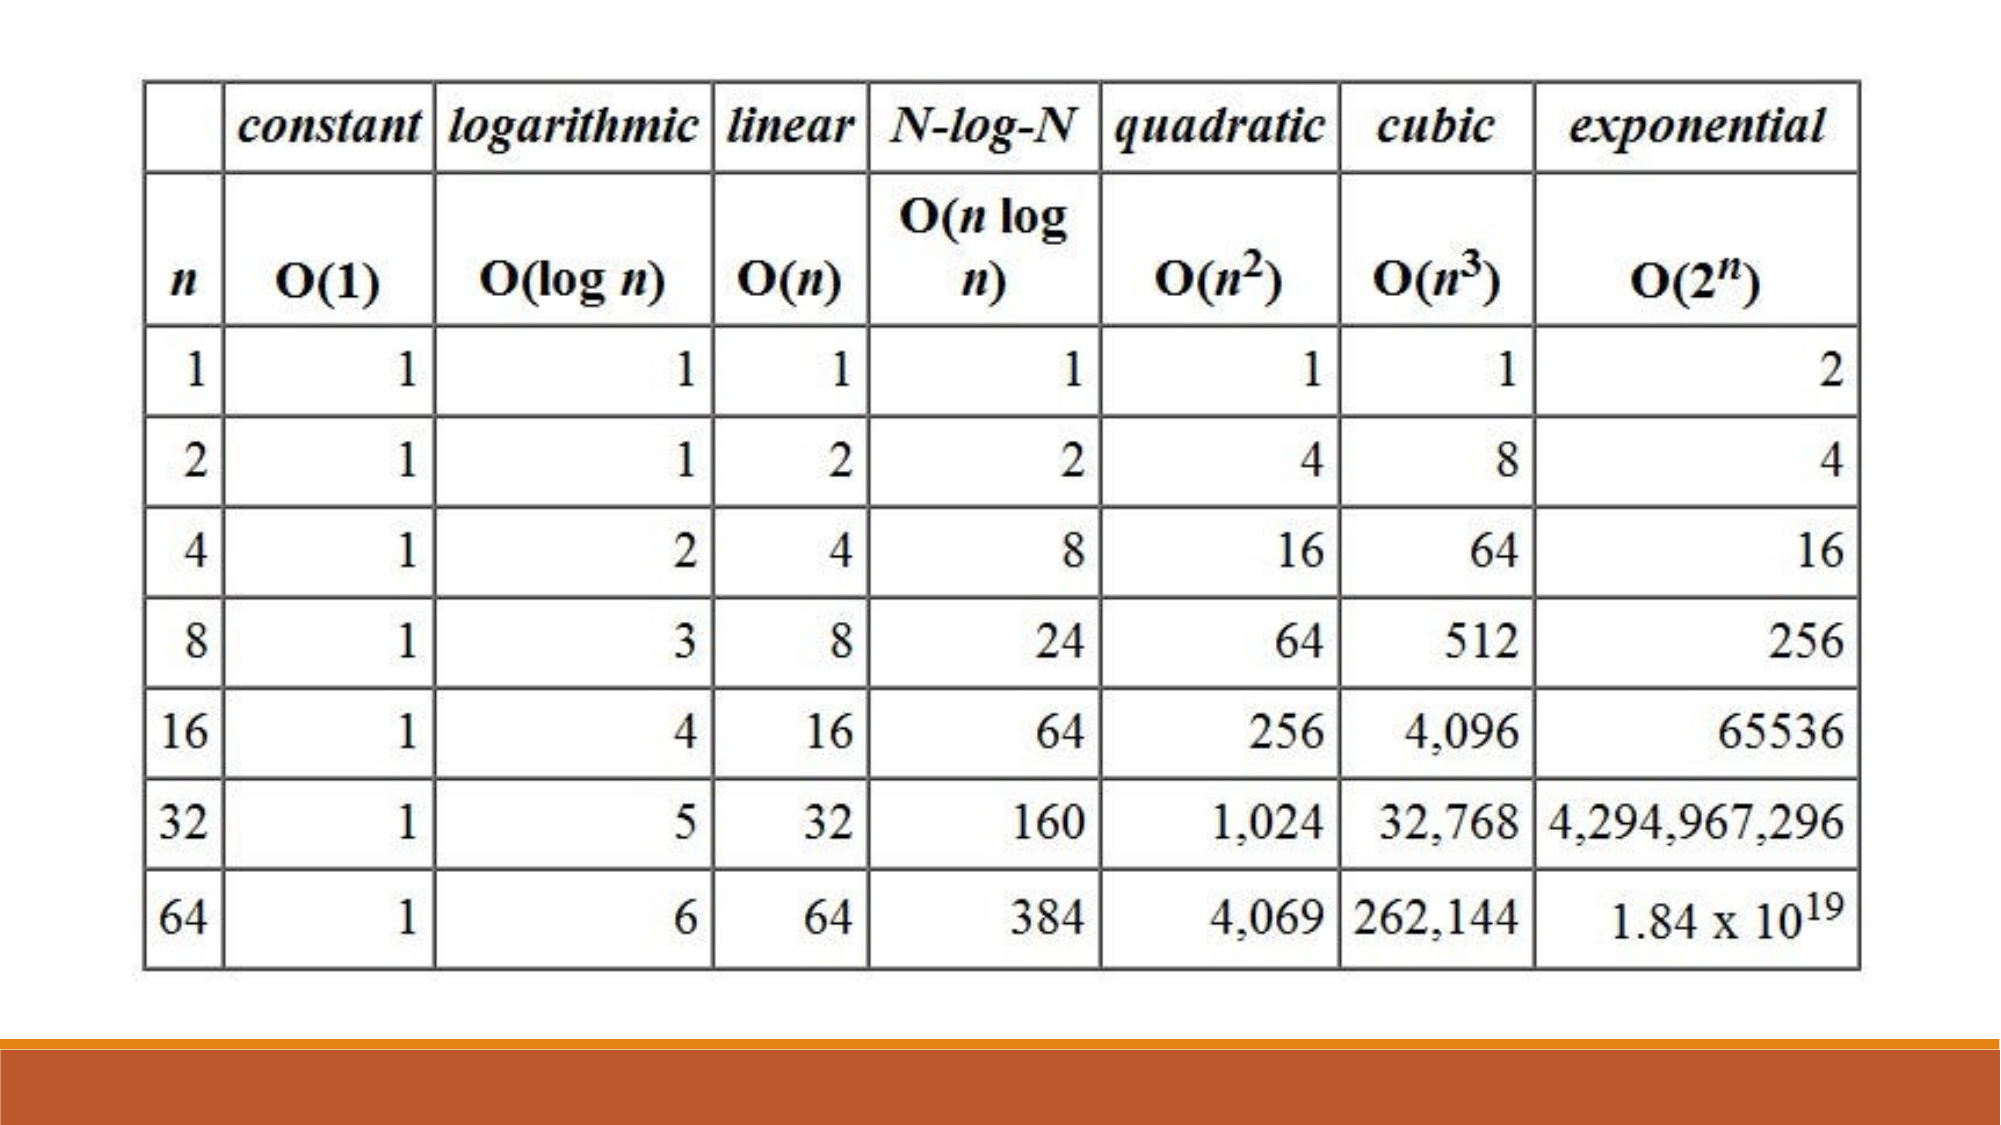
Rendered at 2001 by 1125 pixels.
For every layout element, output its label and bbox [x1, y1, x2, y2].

picture [131, 73, 1869, 981]
